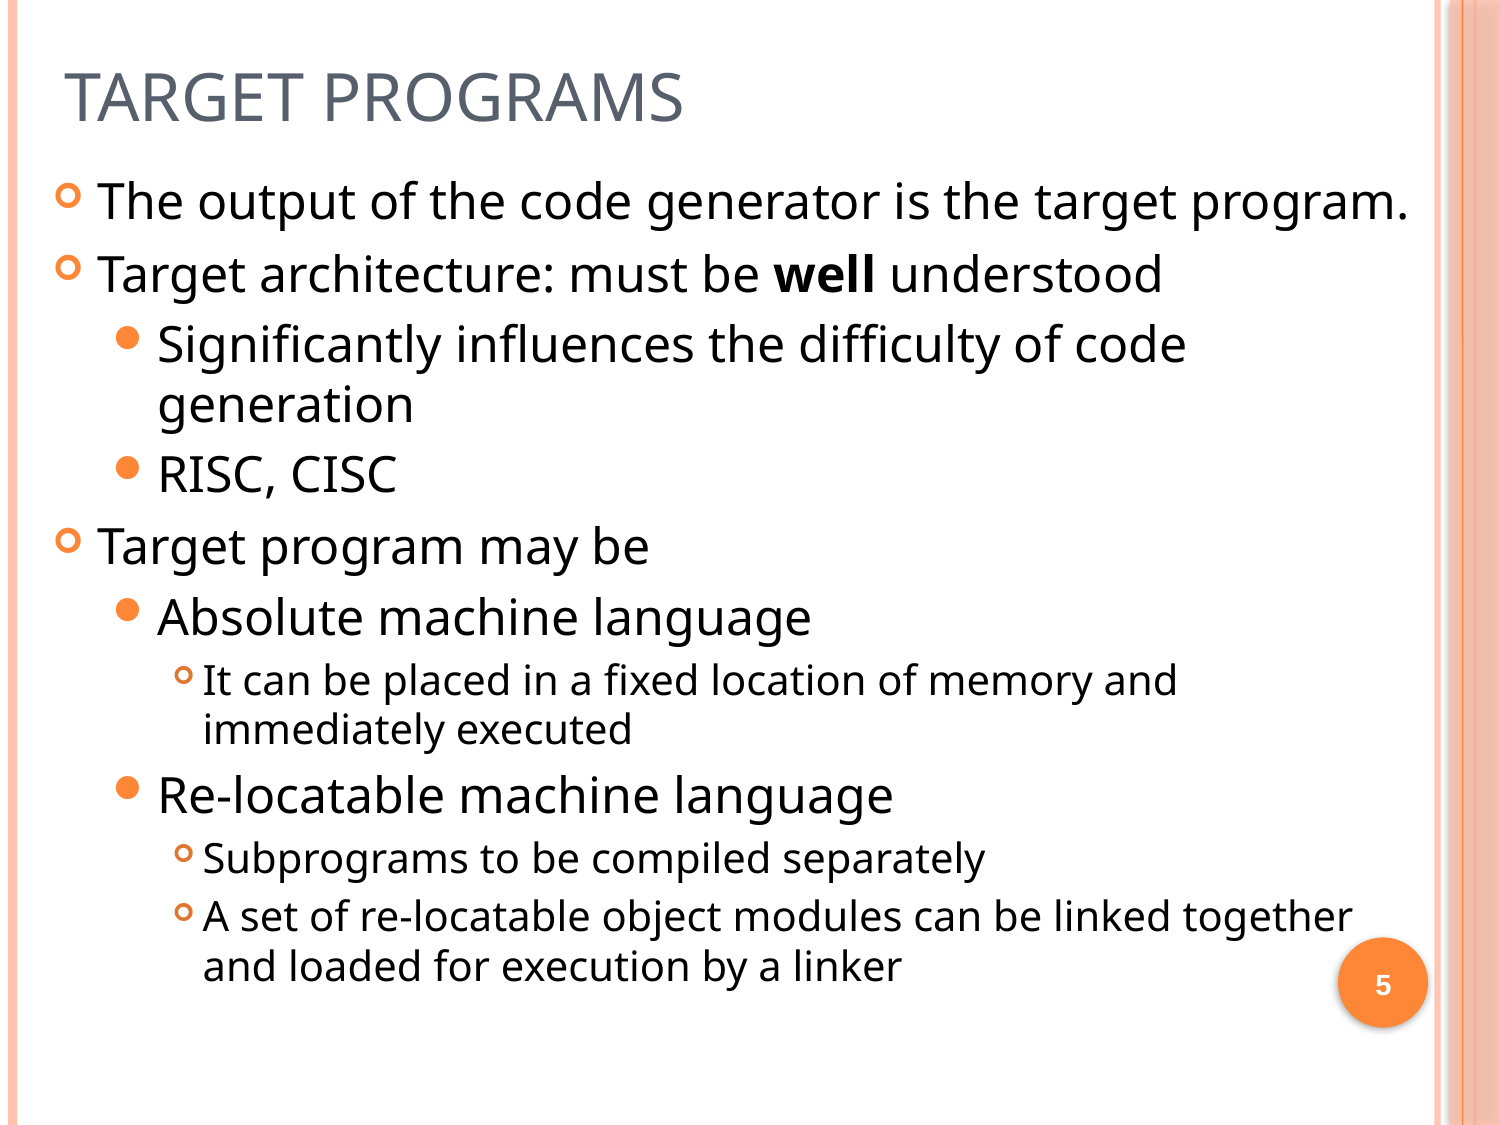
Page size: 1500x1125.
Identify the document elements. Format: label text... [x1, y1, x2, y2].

slide_number 5 [1333, 940, 1434, 1026]
list The output of the code generator is the target program. Target architecture: must be well understood Significantly influences the difficulty of code generation RISC, CISC Target program may be Absolute machine language It can be placed in a fixed location of memory and immediately executed Re-locatable machine language Subprograms to be compiled separately A set of re-locatable object modules can be linked together and loaded for execution by a linker [37, 162, 1438, 963]
title Target Programs [50, 12, 1275, 143]
